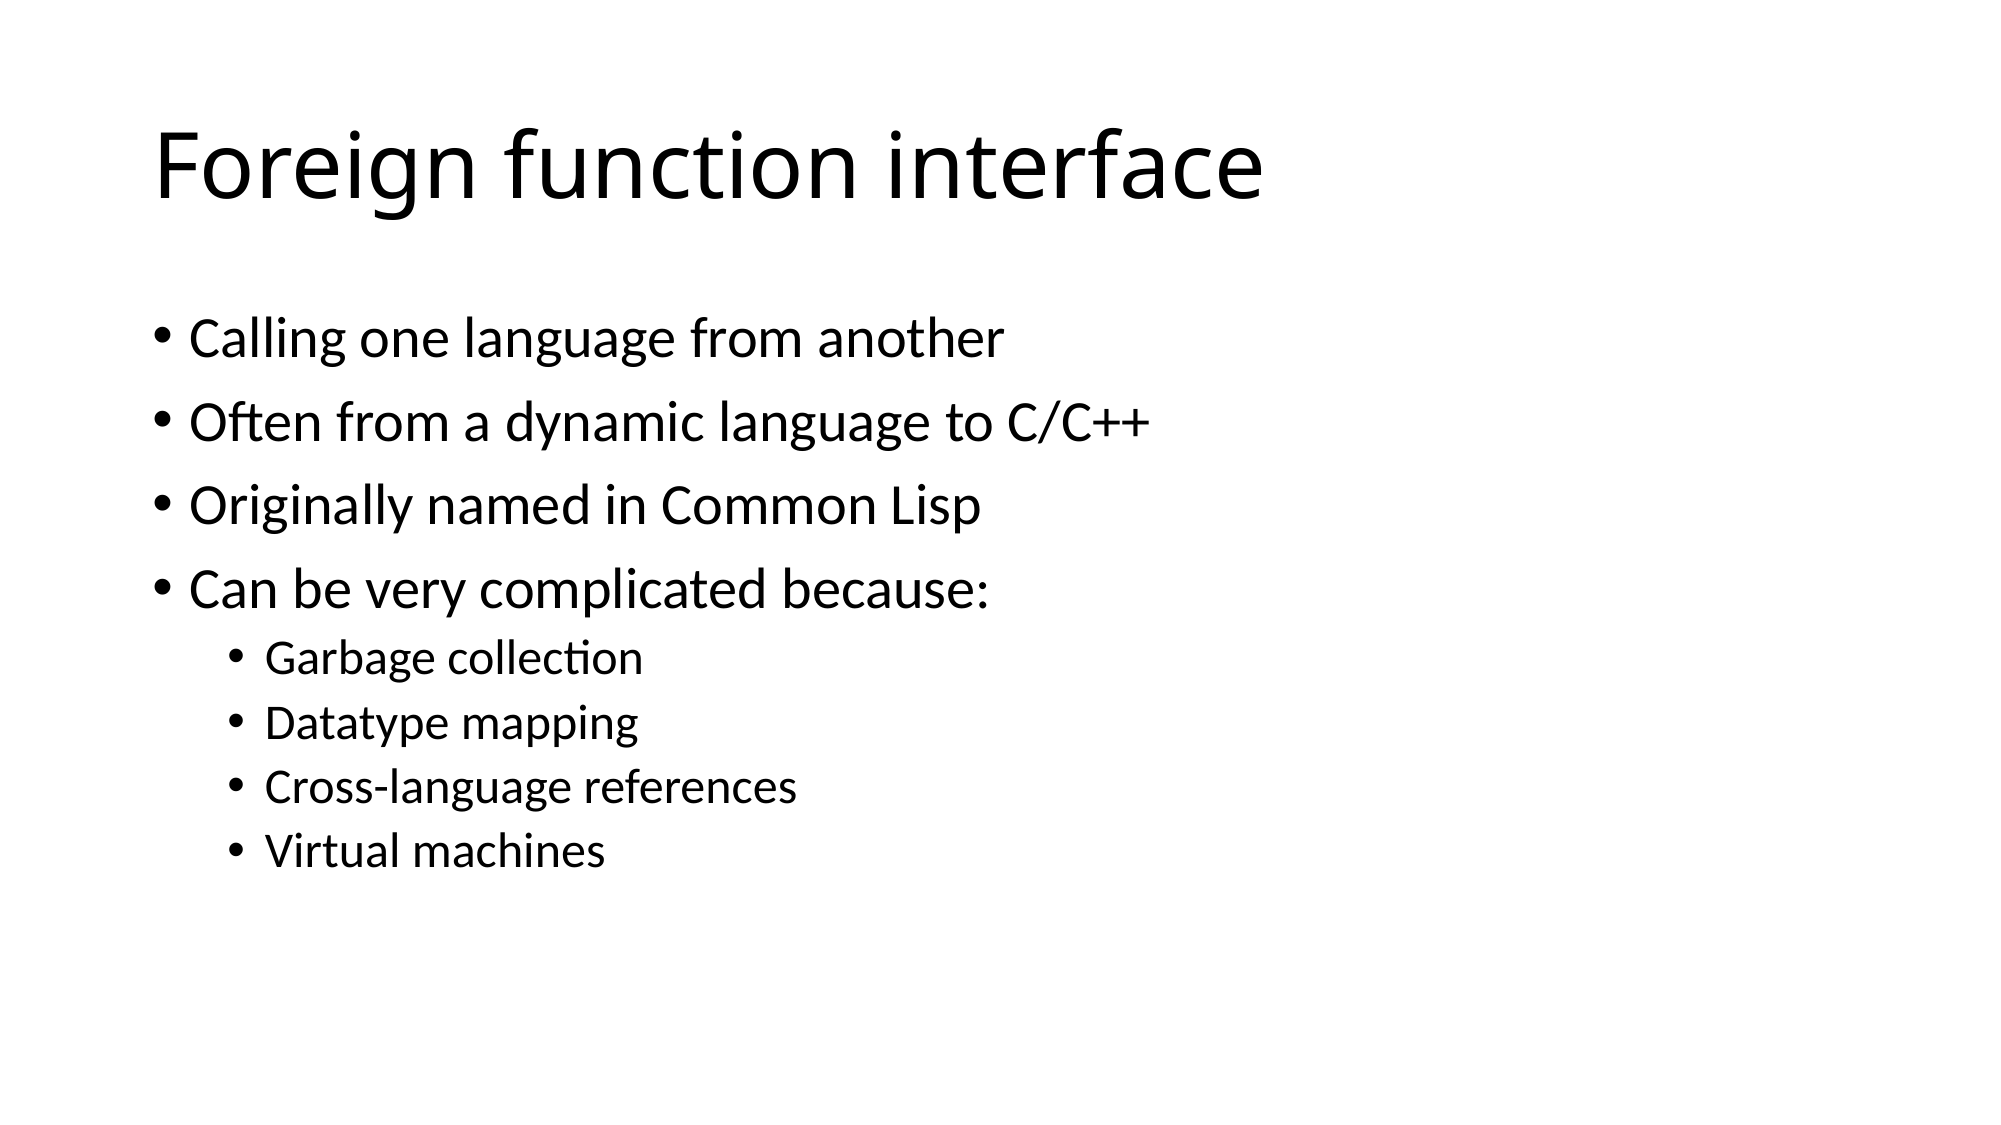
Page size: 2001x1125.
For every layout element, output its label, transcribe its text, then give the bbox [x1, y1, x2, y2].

list Calling one language from another Often from a dynamic language to C/C++ Originally named in Common Lisp Can be very complicated because: Garbage collection Datatype mapping Cross-language references Virtual machines [137, 299, 1863, 1014]
title Foreign function interface [137, 59, 1863, 278]
